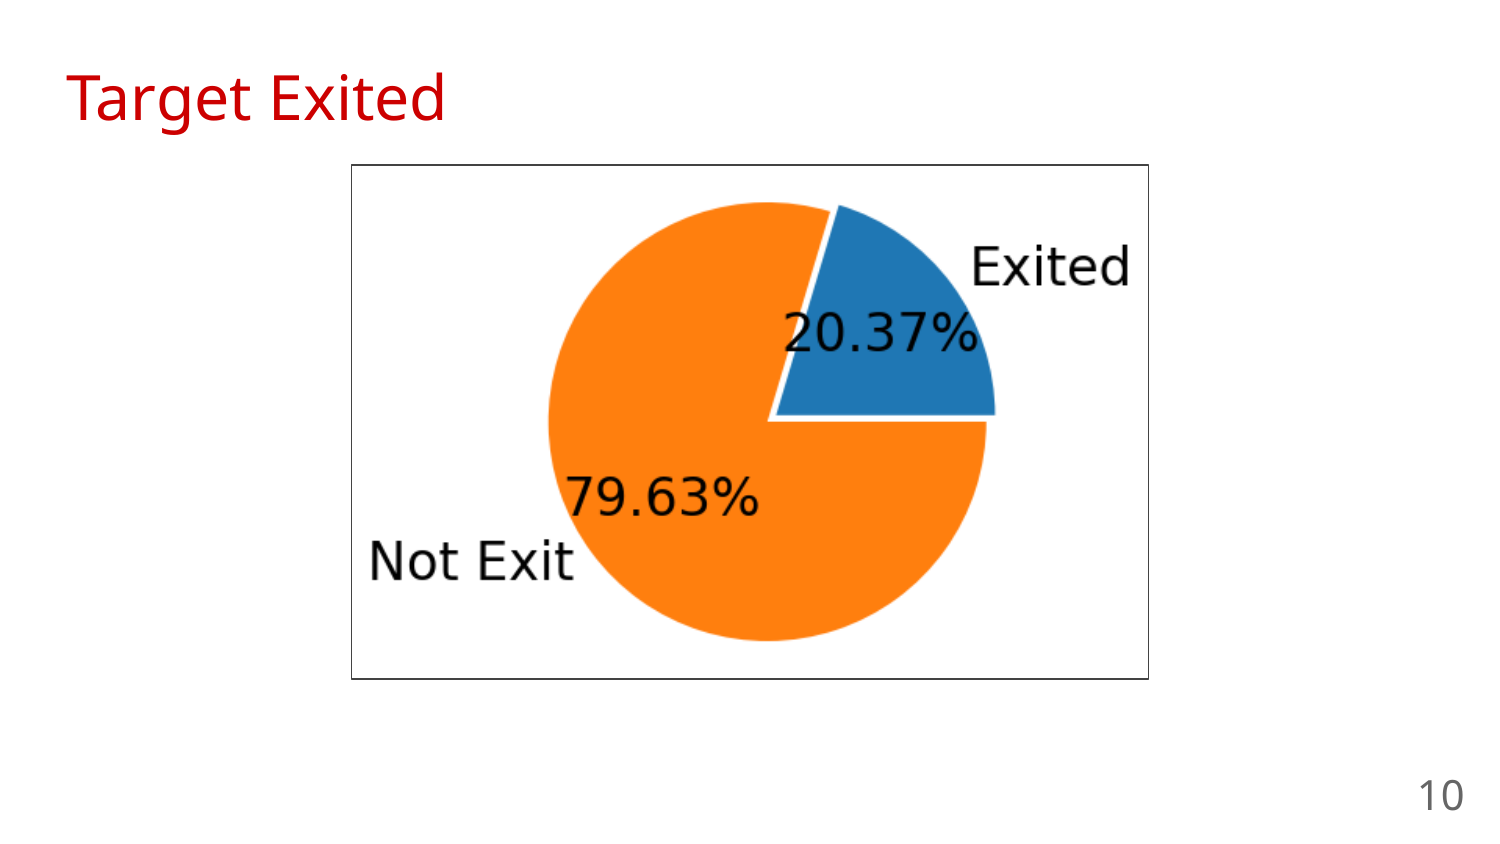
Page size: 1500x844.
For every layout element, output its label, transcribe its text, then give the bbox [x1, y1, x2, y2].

slide_number ‹#› [1389, 764, 1480, 830]
picture [352, 165, 1148, 679]
title Target Exited [51, 43, 1449, 138]
